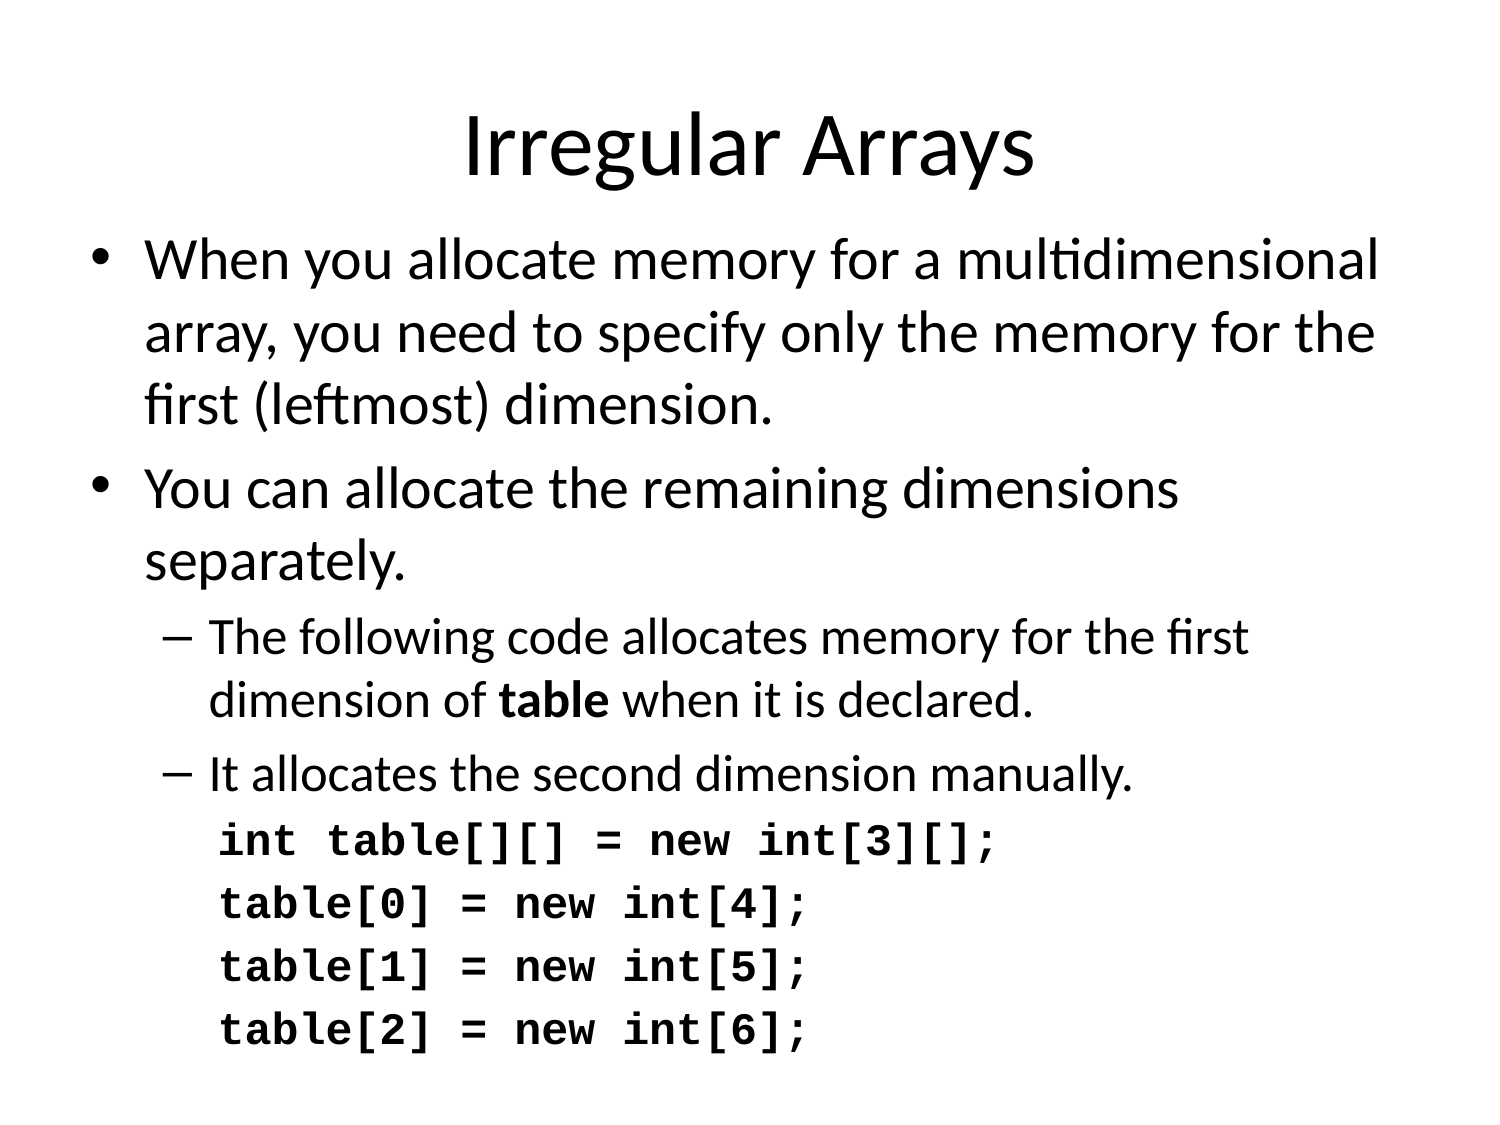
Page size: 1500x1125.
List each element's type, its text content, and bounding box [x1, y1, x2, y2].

title Irregular Arrays [75, 45, 1425, 212]
list When you allocate memory for a multidimensional array, you need to specify only the memory for the first (leftmost) dimension. You can allocate the remaining dimensions separately. The following code allocates memory for the first dimension of table when it is declared. It allocates the second dimension manually. int table[][] = new int[3][]; table[0] = new int[4]; table[1] = new int[5]; table[2] = new int[6]; [75, 212, 1425, 1063]
